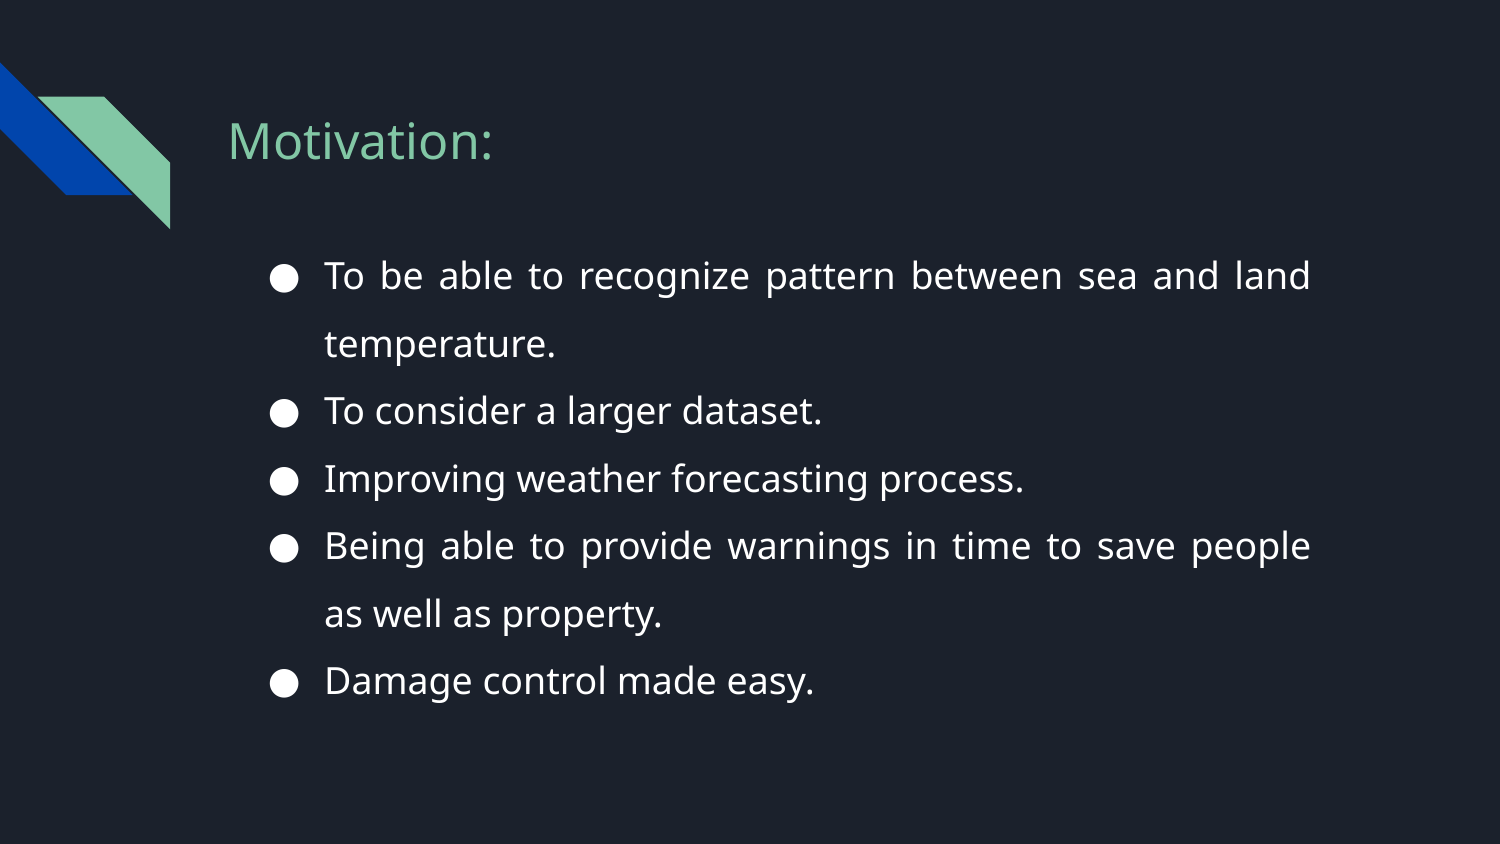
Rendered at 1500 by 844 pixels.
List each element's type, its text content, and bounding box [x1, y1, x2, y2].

list To be able to recognize pattern between sea and land temperature. To consider a larger dataset. Improving weather forecasting process. Being able to provide warnings in time to save people as well as property. Damage control made easy. [234, 214, 1328, 720]
title Motivation: [212, 64, 1368, 215]
